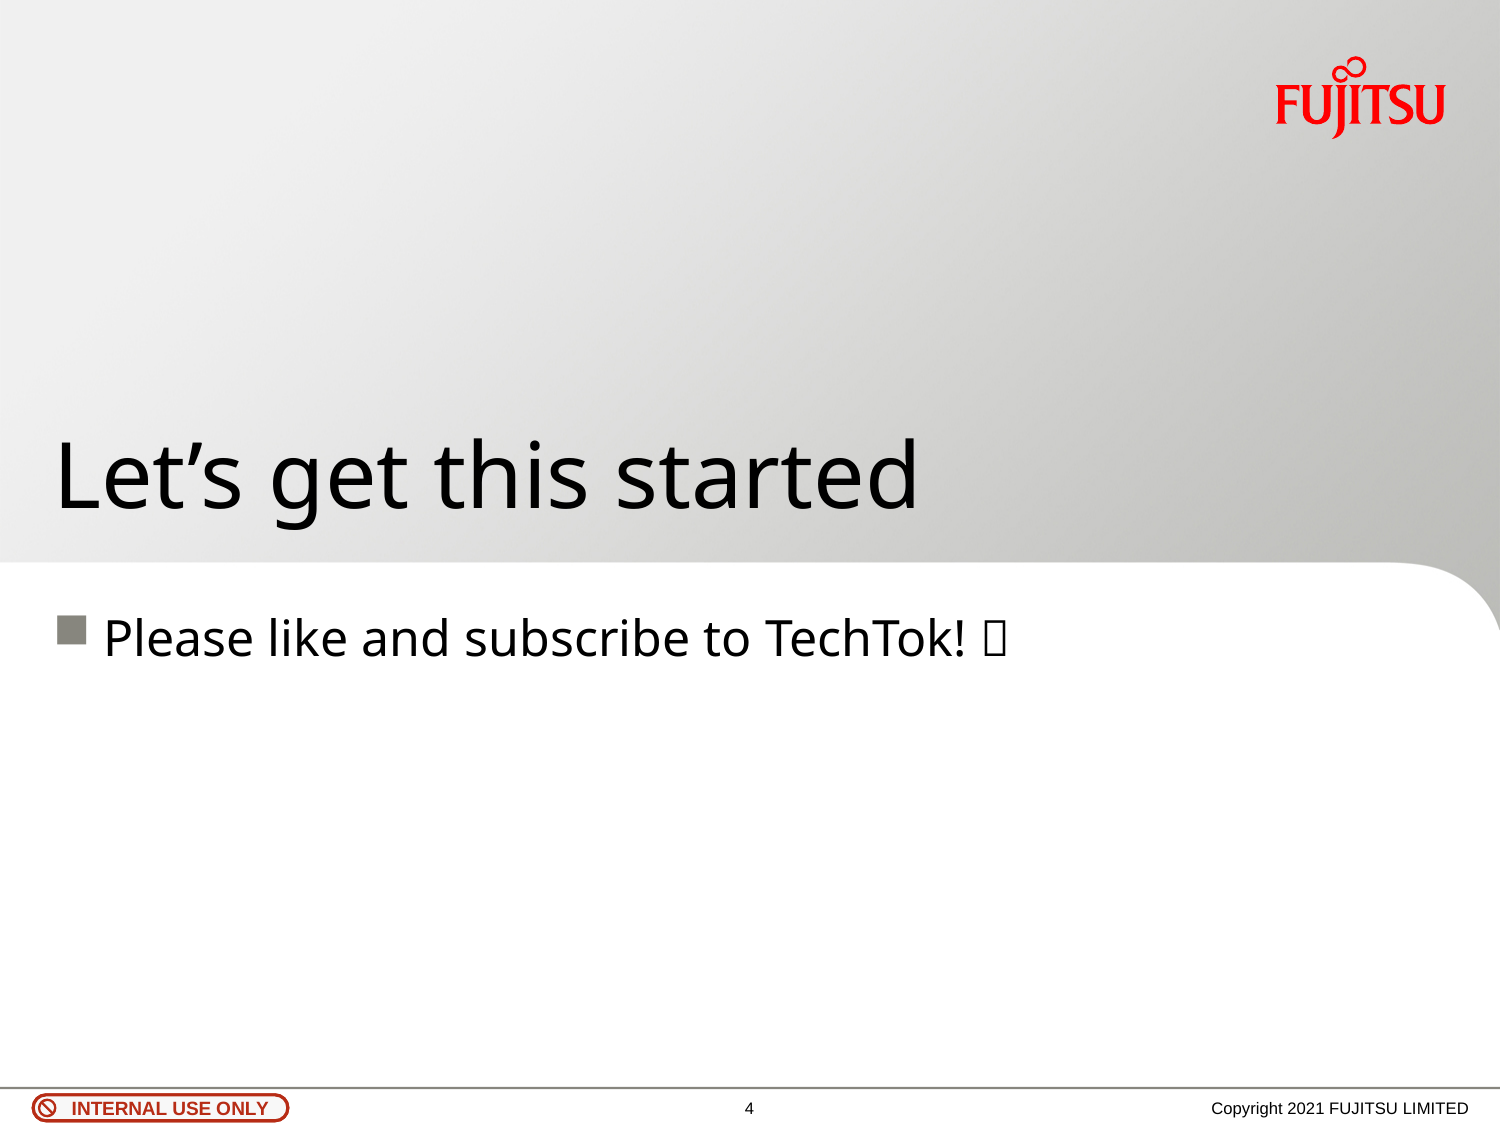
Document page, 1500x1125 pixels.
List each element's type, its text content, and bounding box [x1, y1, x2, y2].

subtitle Please like and subscribe to TechTok!  [53, 606, 1353, 1033]
footer Copyright 2021 FUJITSU LIMITED [809, 1091, 1470, 1125]
picture [0, 0, 1500, 642]
title Let’s get this started [53, 291, 1353, 528]
slide_number 3 [705, 1091, 794, 1125]
